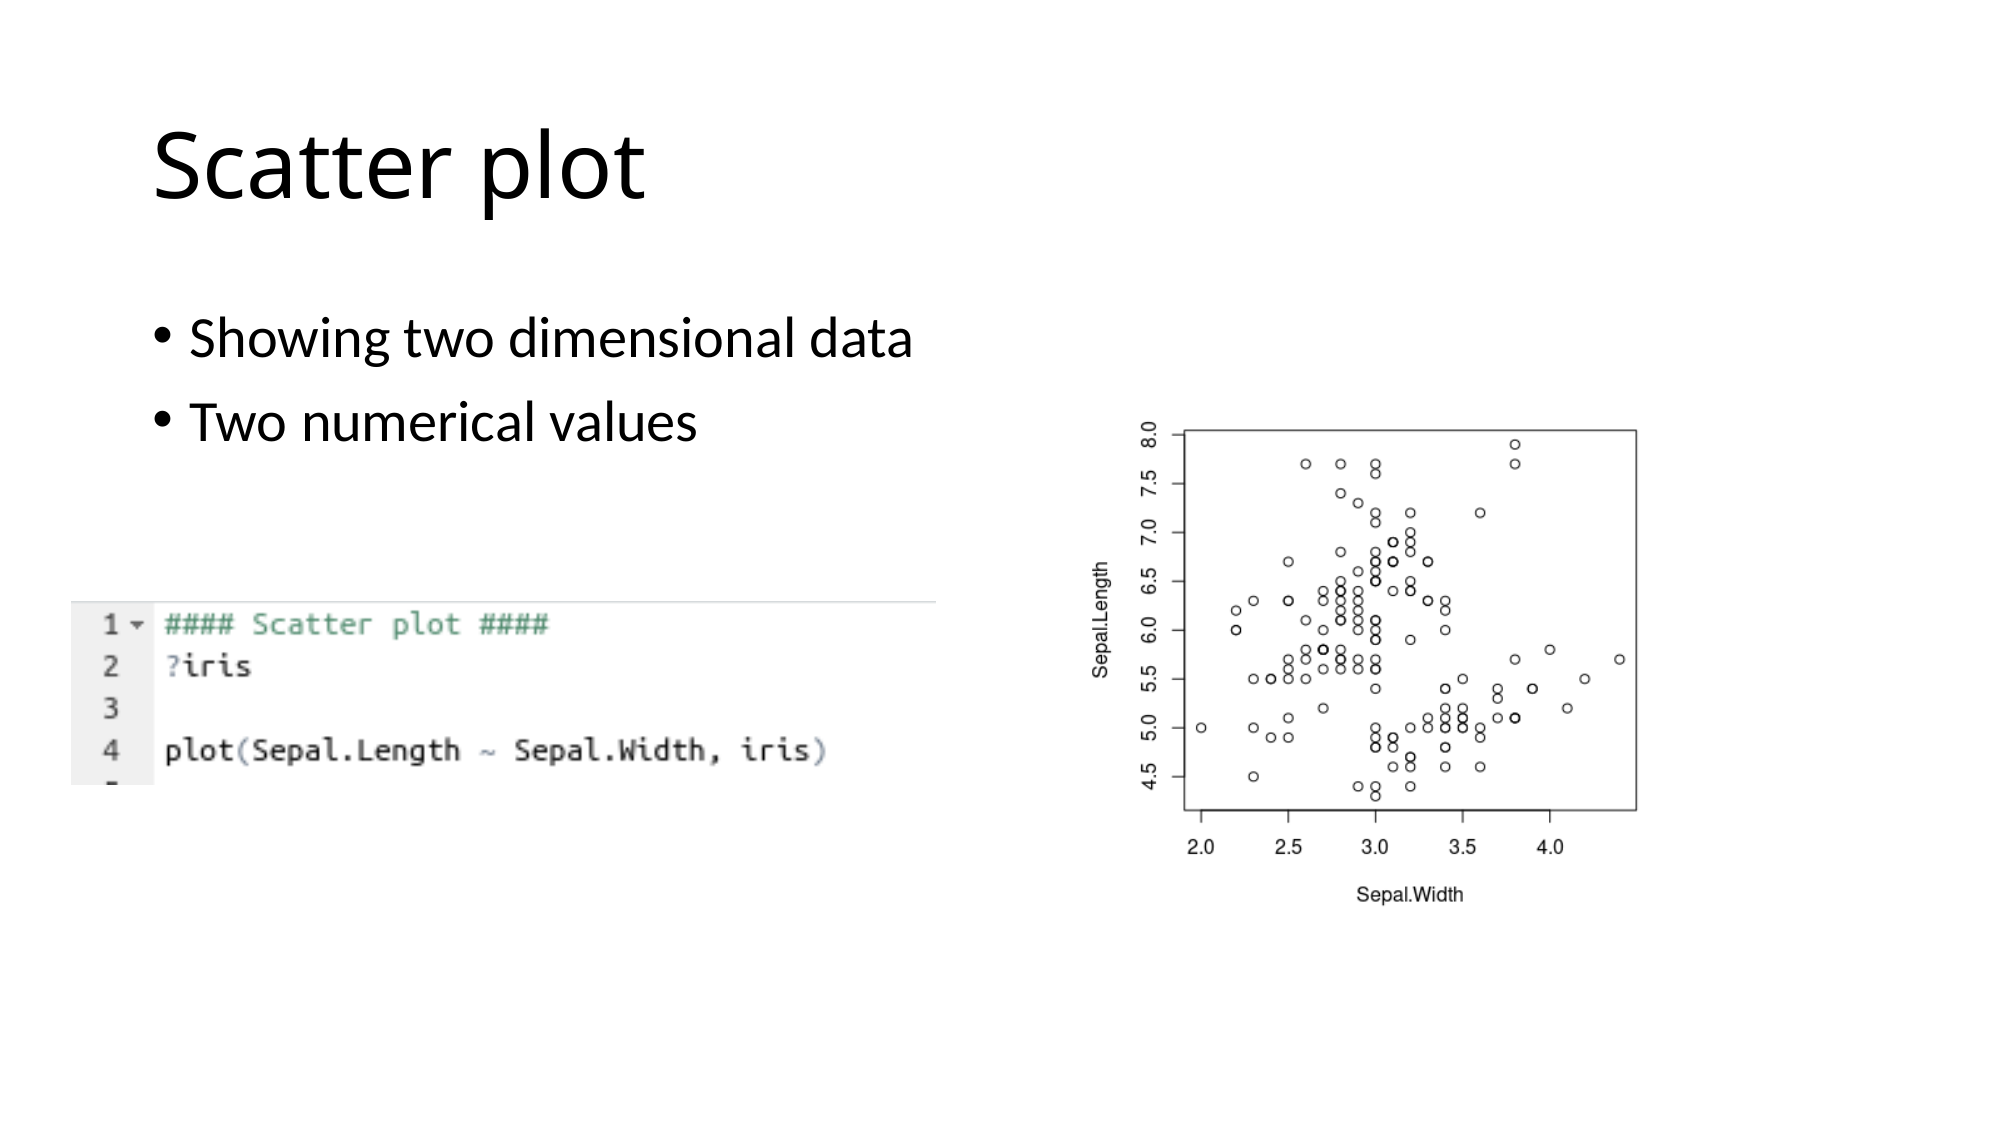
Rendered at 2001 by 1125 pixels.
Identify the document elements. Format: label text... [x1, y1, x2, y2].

picture [71, 601, 936, 786]
picture [1086, 332, 1687, 933]
list Showing two dimensional data Two numerical values [137, 299, 1863, 1014]
title Scatter plot [137, 59, 1863, 278]
